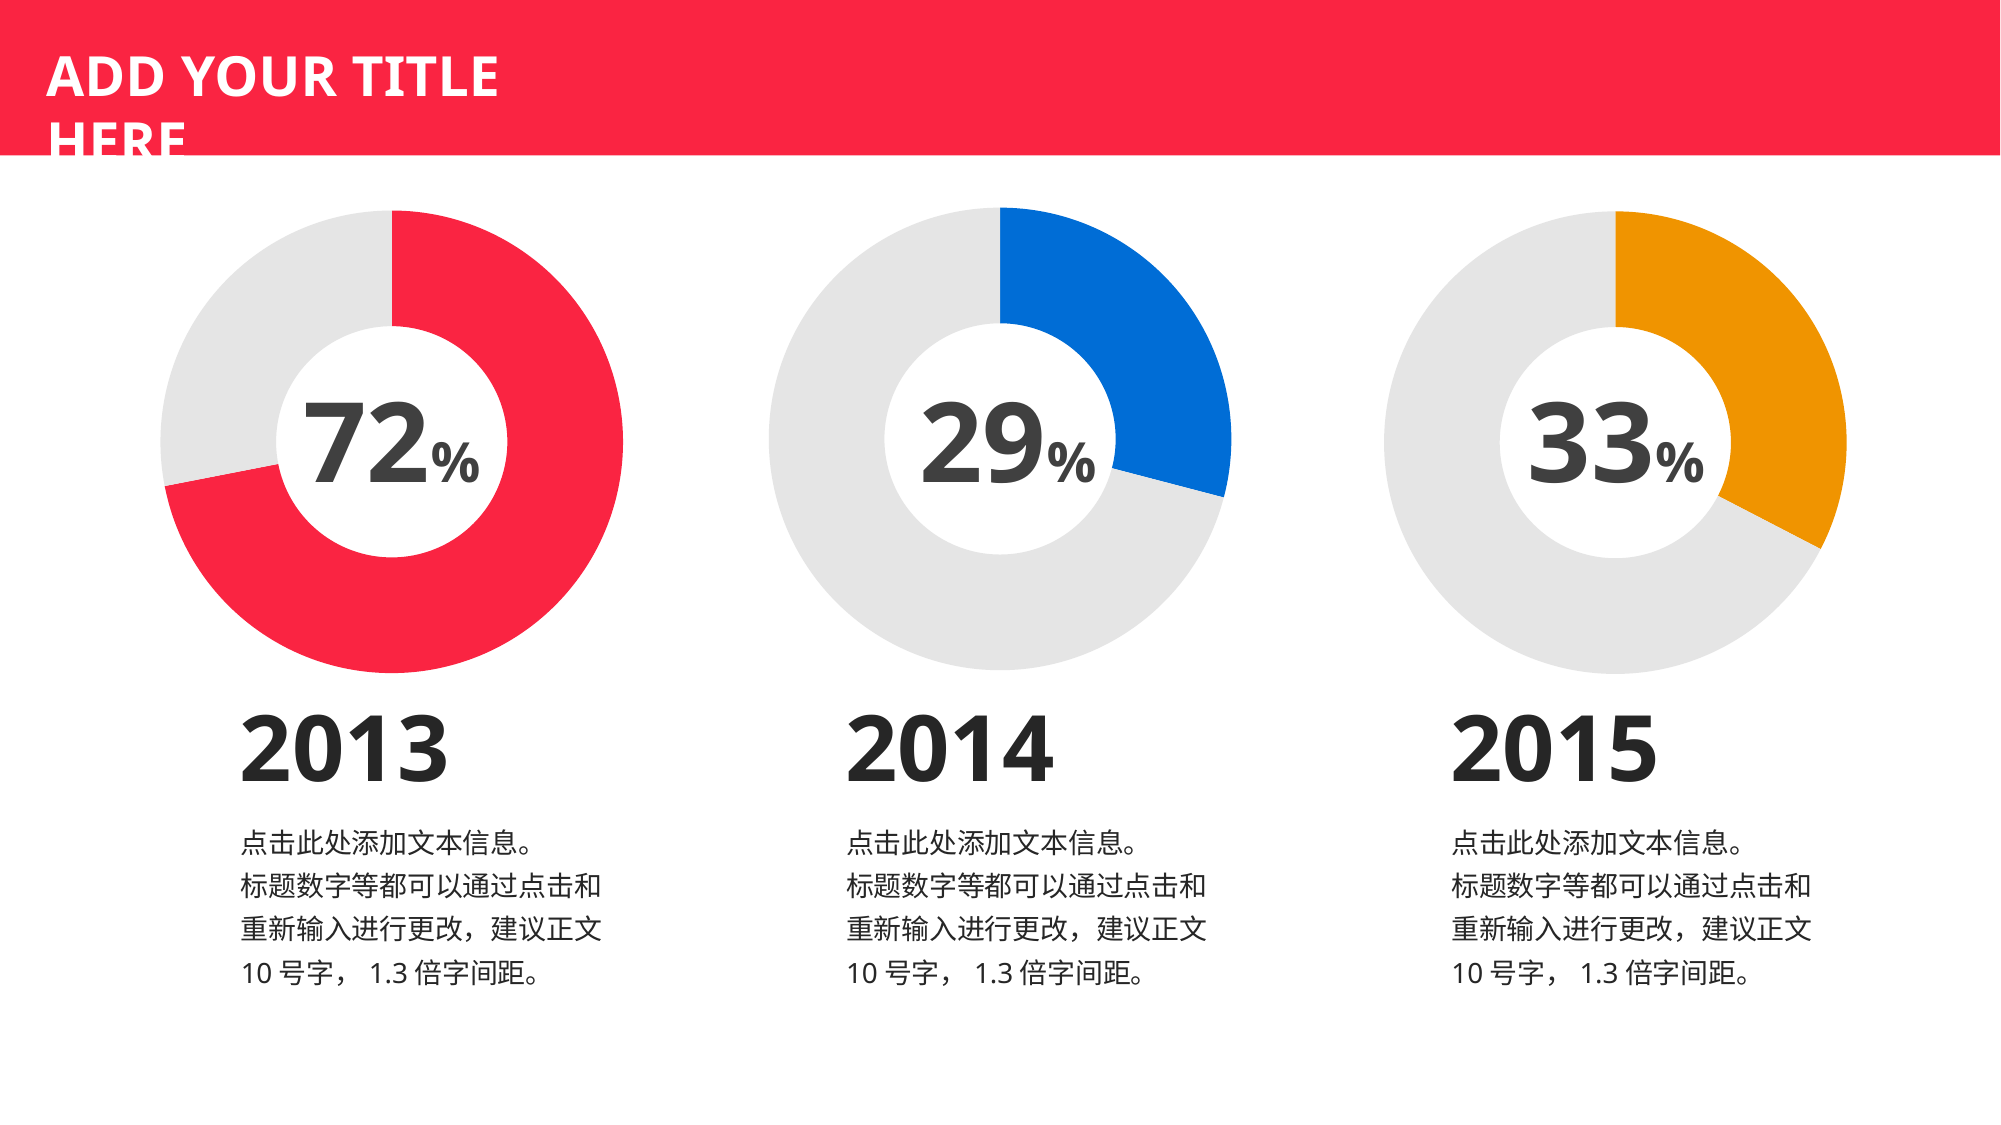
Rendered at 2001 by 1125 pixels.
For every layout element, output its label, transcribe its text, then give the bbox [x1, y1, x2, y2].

text_box 2015 [1435, 692, 1676, 808]
list ADD YOUR TITLE HERE [31, 33, 634, 123]
text_box 2014 [830, 689, 1070, 808]
chart [30, 197, 1978, 684]
text_box 点击此处添加文本信息。 标题数字等都可以通过点击和重新输入进行更改，建议正文10号字，1.3倍字间距。 [226, 808, 634, 997]
text_box 2013 [225, 691, 465, 808]
text_box 点击此处添加文本信息。 标题数字等都可以通过点击和重新输入进行更改，建议正文10号字，1.3倍字间距。 [831, 808, 1239, 997]
text_box 点击此处添加文本信息。 标题数字等都可以通过点击和重新输入进行更改，建议正文10号字，1.3倍字间距。 [1436, 808, 1844, 997]
